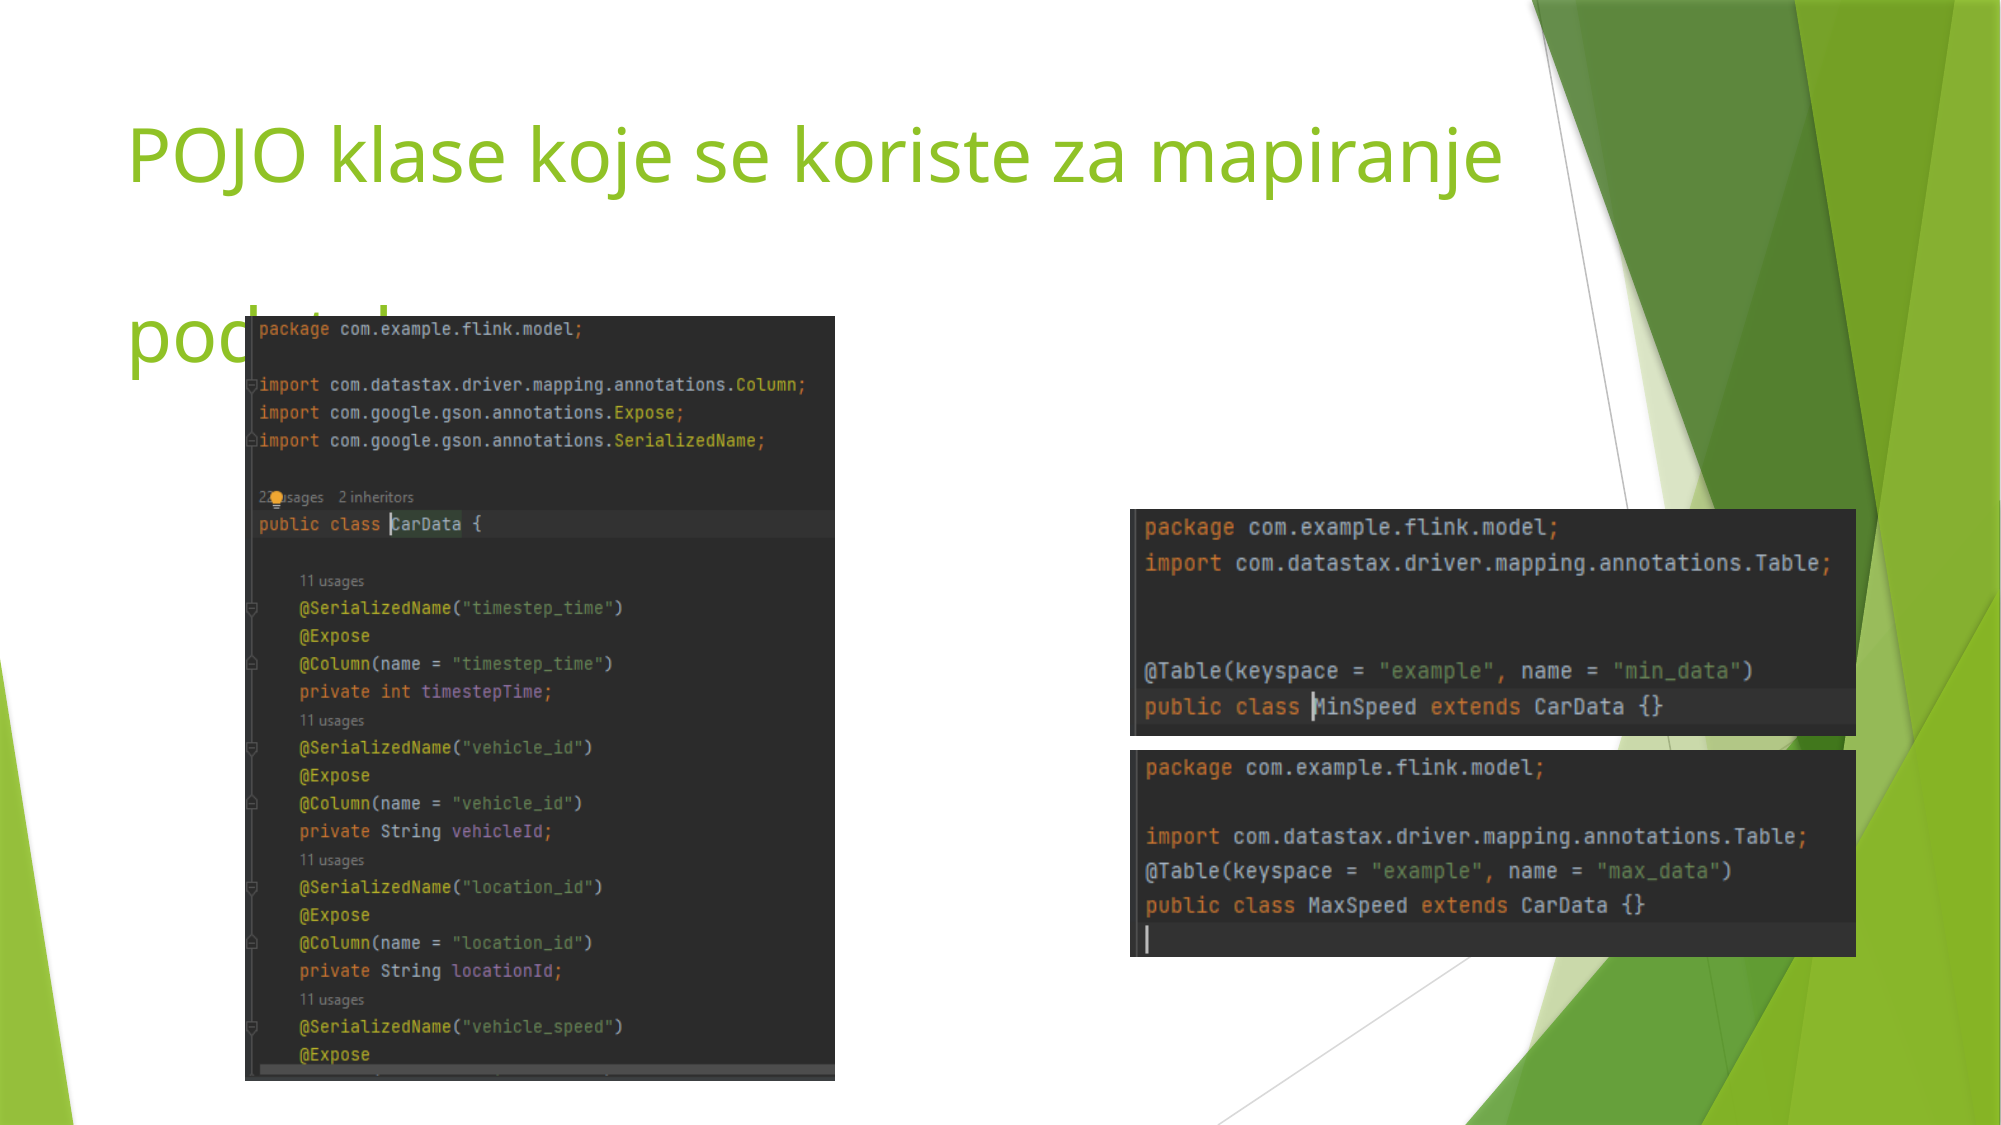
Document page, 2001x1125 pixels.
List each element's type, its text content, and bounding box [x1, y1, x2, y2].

picture [1130, 750, 1857, 958]
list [1130, 509, 1857, 736]
title POJO klase koje se koriste za mapiranje podataka [111, 99, 1522, 317]
picture [244, 316, 836, 1082]
